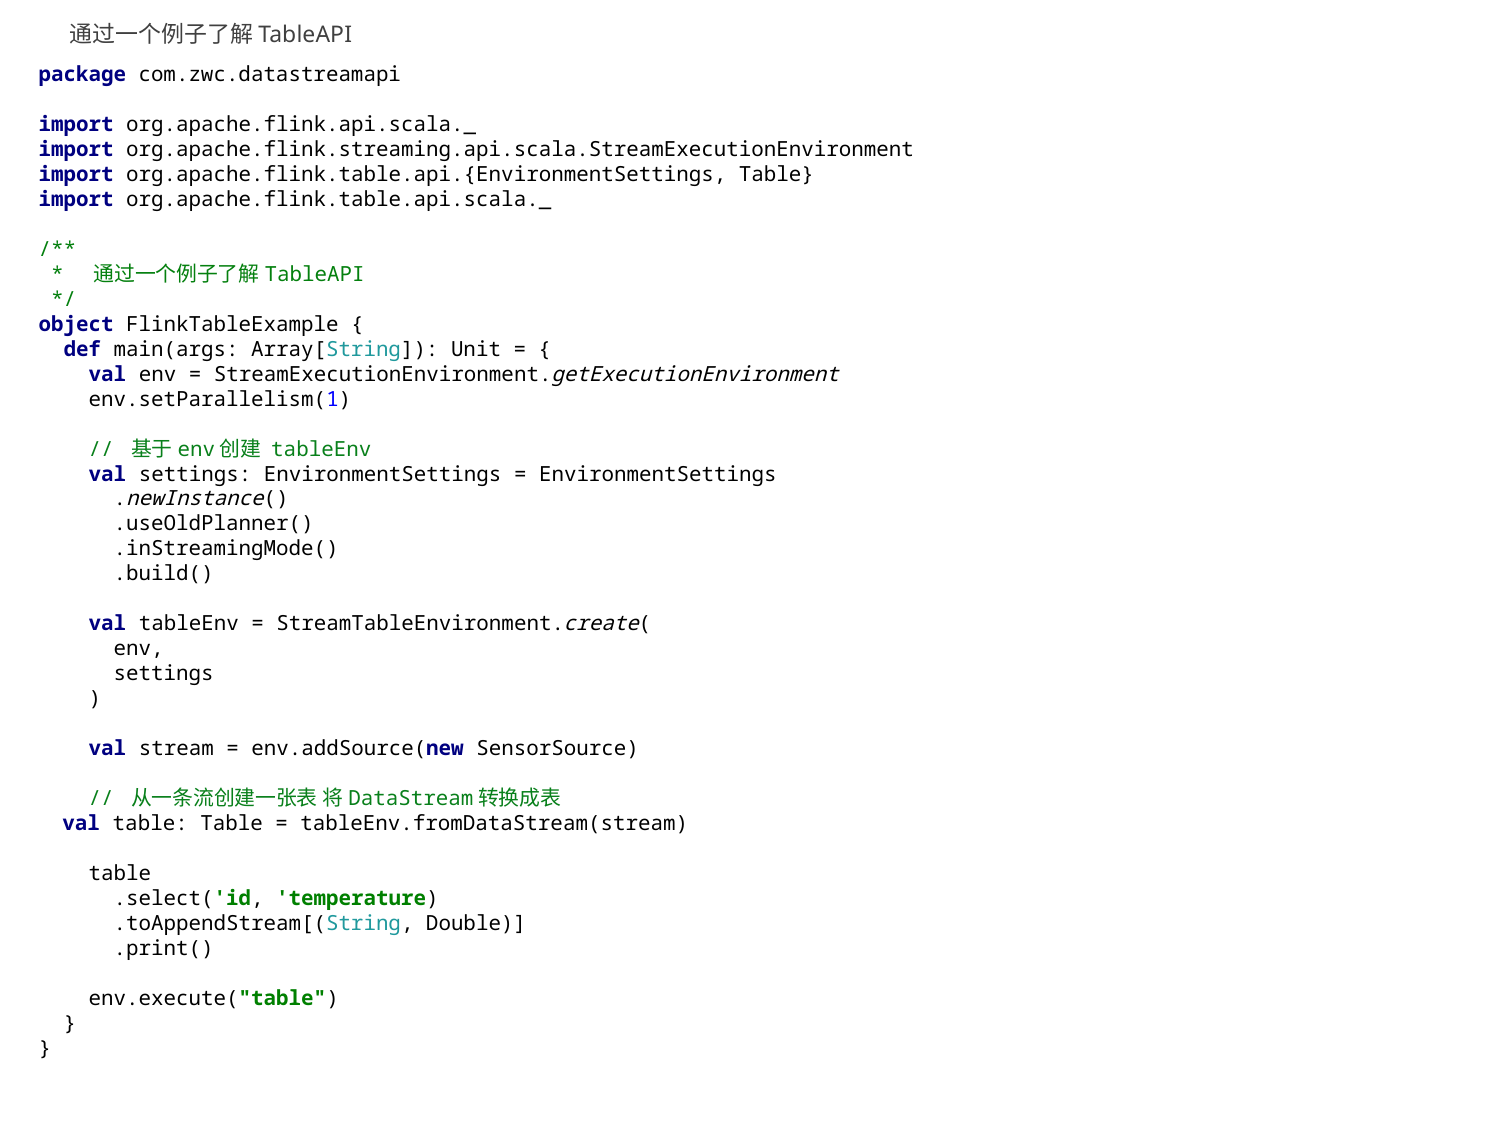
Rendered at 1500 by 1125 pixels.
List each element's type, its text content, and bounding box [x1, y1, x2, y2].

text_box package com.zwc.datastreamapi import org.apache.flink.api.scala._ import org.apache.flink.streaming.api.scala.StreamExecutionEnvironment import org.apache.flink.table.api.{EnvironmentSettings, Table} import org.apache.flink.table.api.scala._ /** * 通过一个例子了解TableAPI */ object FlinkTableExample { def main(args: Array[String]): Unit = { val env = StreamExecutionEnvironment.getExecutionEnvironment env.setParallelism(1) // 基于env创建 tableEnv val settings: EnvironmentSettings = EnvironmentSettings .newInstance() .useOldPlanner() .inStreamingMode() .build() val tableEnv = StreamTableEnvironment.create( env, settings ) val stream = env.addSource(new SensorSource) // 从一条流创建一张表 将DataStream转换成表 val table: Table = tableEnv.fromDataStream(stream) table .select('id, 'temperature) .toAppendStream[(String, Double)] .print() env.execute("table") } } [23, 52, 1459, 1113]
title 通过一个例子了解TableAPI [0, 0, 396, 67]
